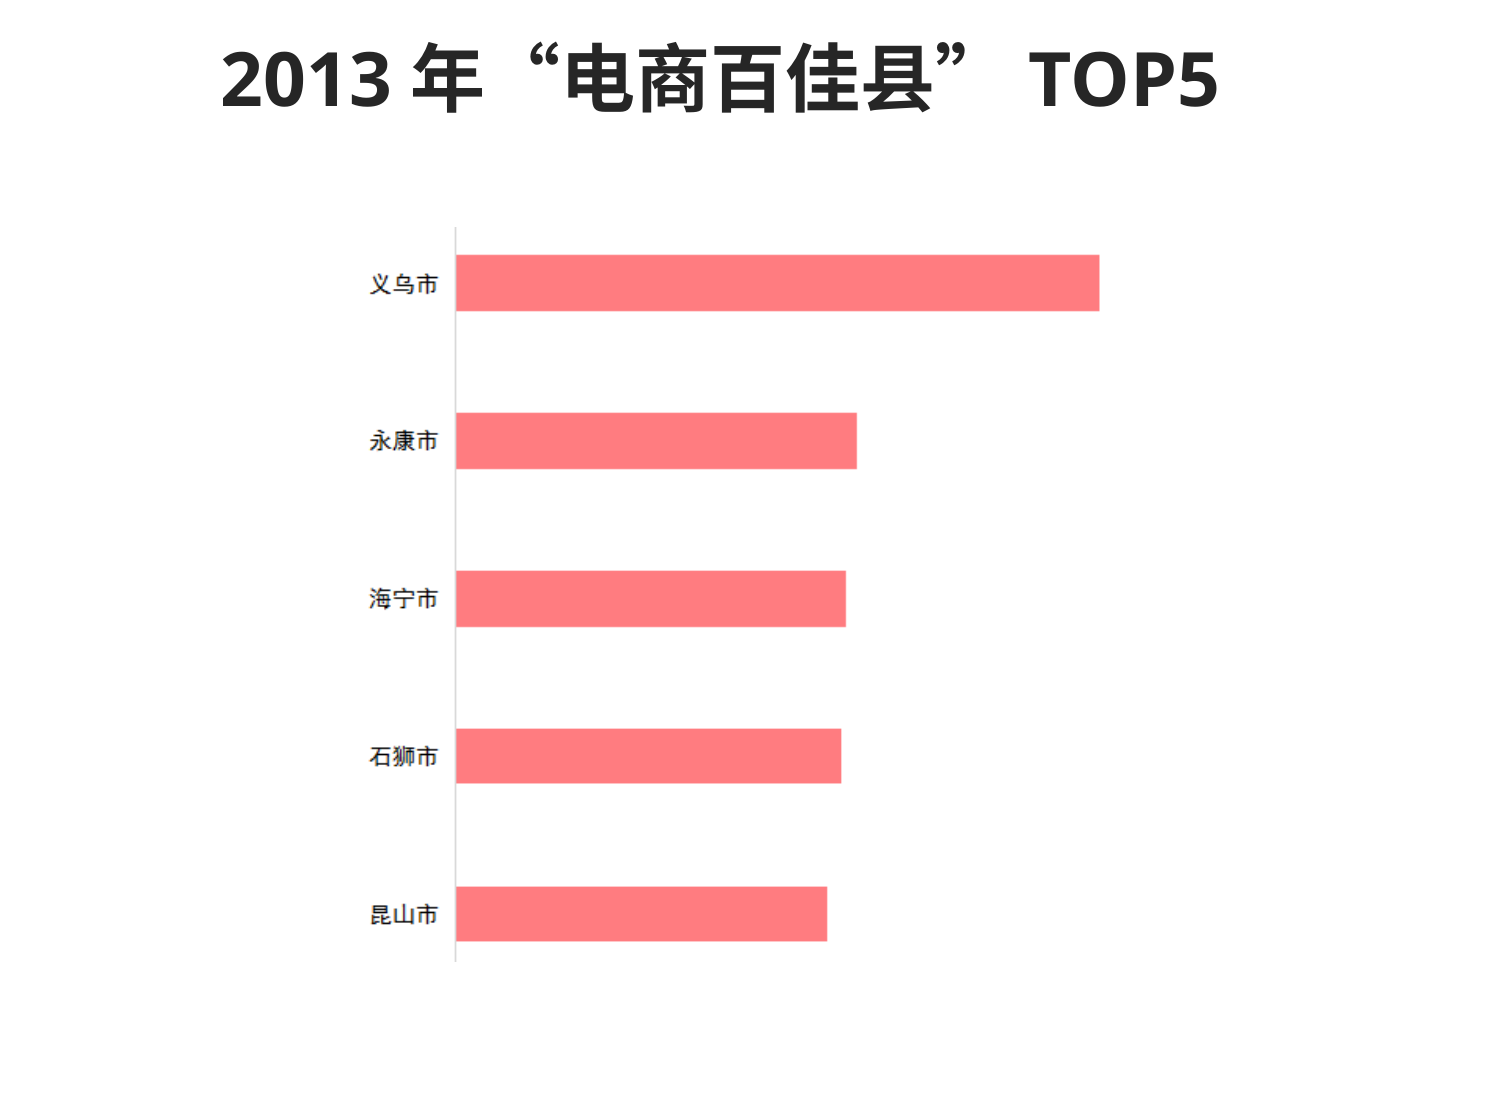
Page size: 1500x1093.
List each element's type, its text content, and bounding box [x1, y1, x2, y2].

title 2013年“电商百佳县”TOP5 [52, 18, 1389, 134]
picture [358, 227, 1142, 962]
